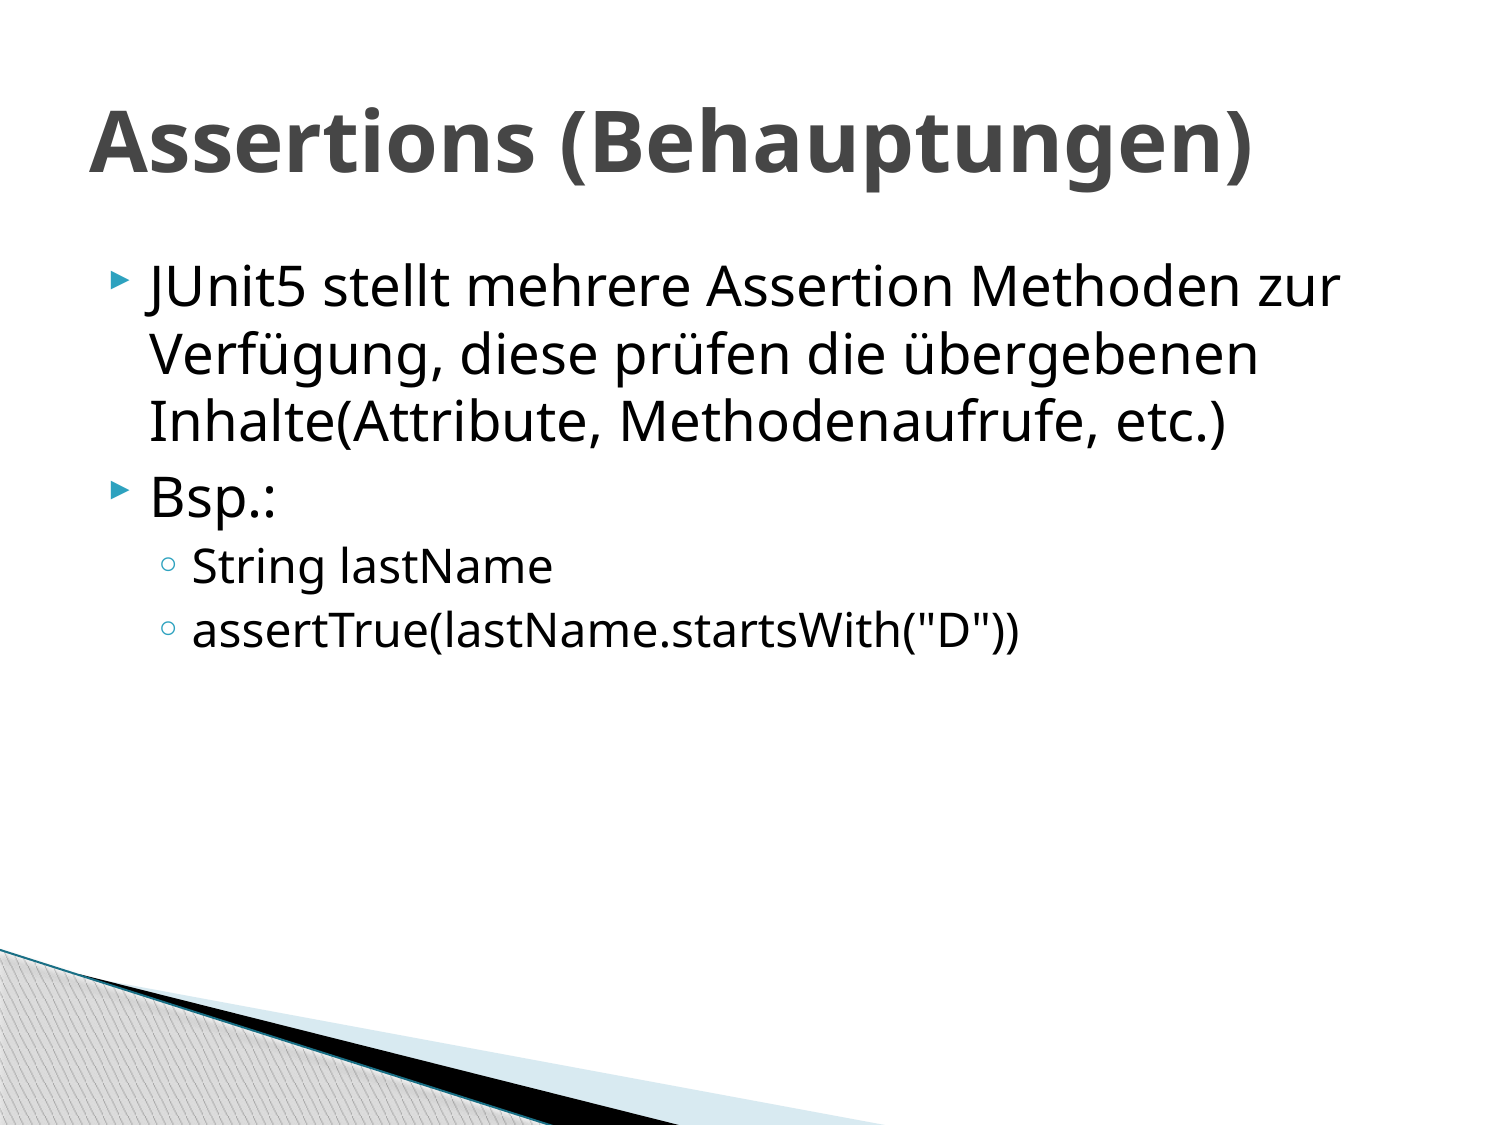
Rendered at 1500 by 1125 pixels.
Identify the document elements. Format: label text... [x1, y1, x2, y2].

title Assertions (Behauptungen) [75, 45, 1425, 233]
list JUnit5 stellt mehrere Assertion Methoden zur Verfügung, diese prüfen die übergebenen Inhalte(Attribute, Methodenaufrufe, etc.) Bsp.: String lastName assertTrue(lastName.startsWith("D")) [75, 243, 1425, 986]
